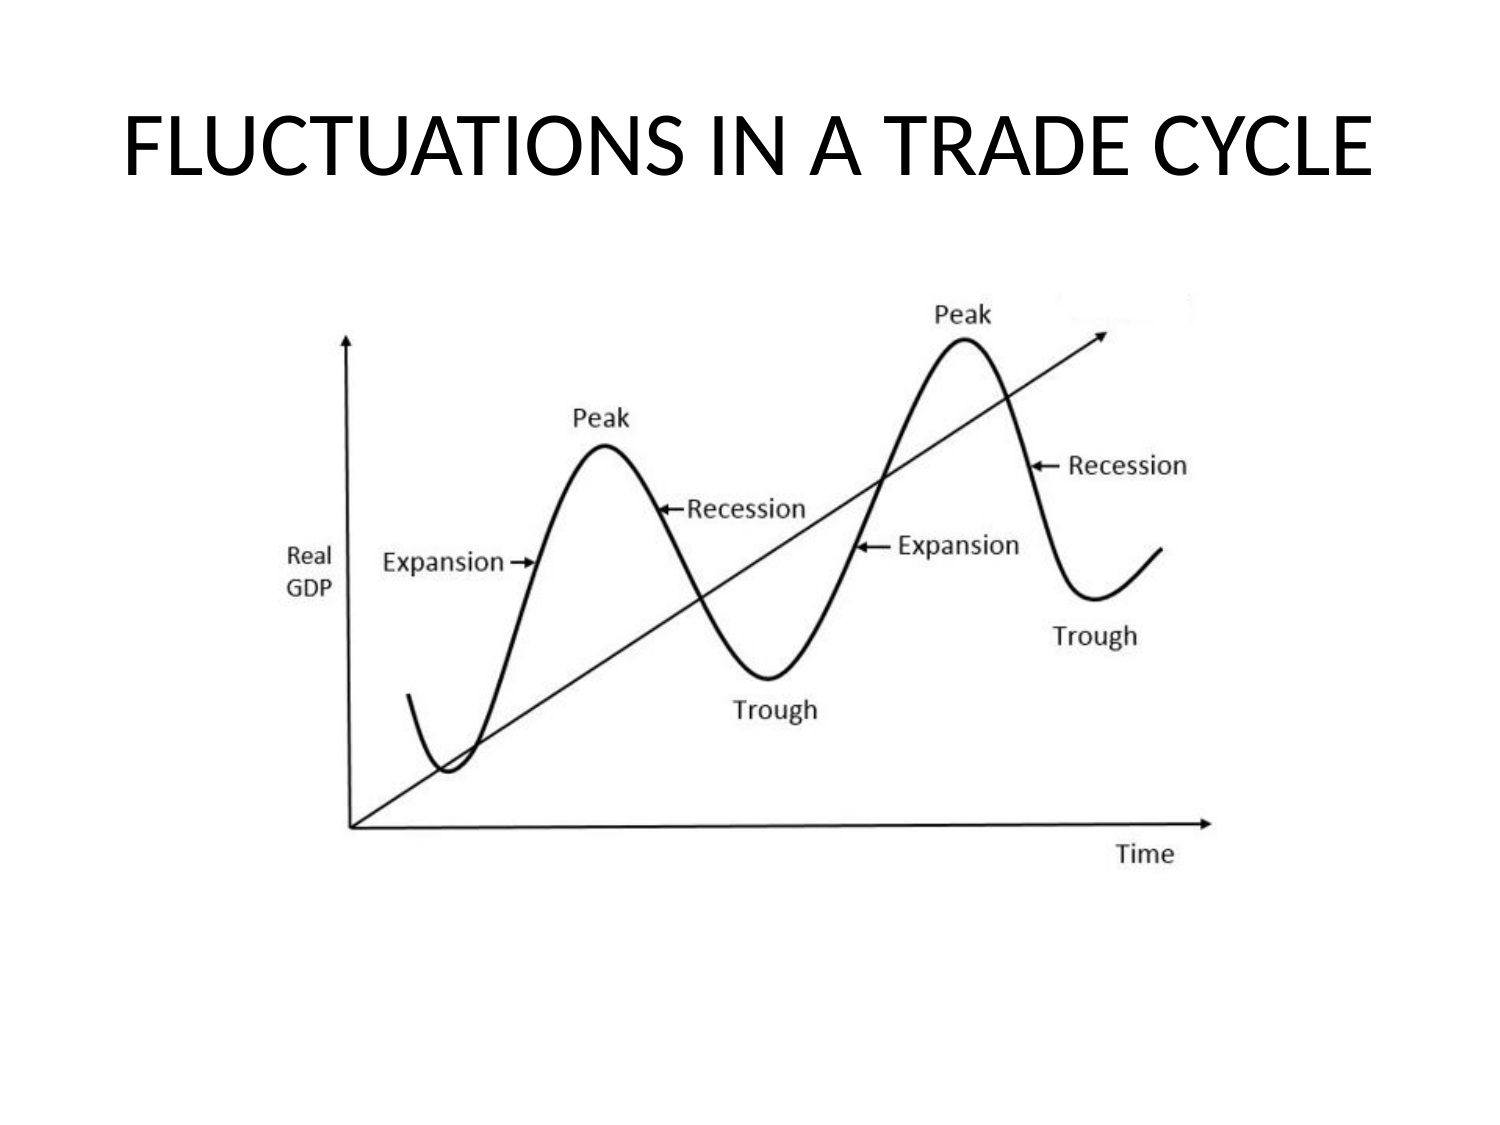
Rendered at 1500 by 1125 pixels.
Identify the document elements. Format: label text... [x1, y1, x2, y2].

picture [254, 243, 1246, 882]
title FLUCTUATIONS IN A TRADE CYCLE [75, 45, 1425, 233]
